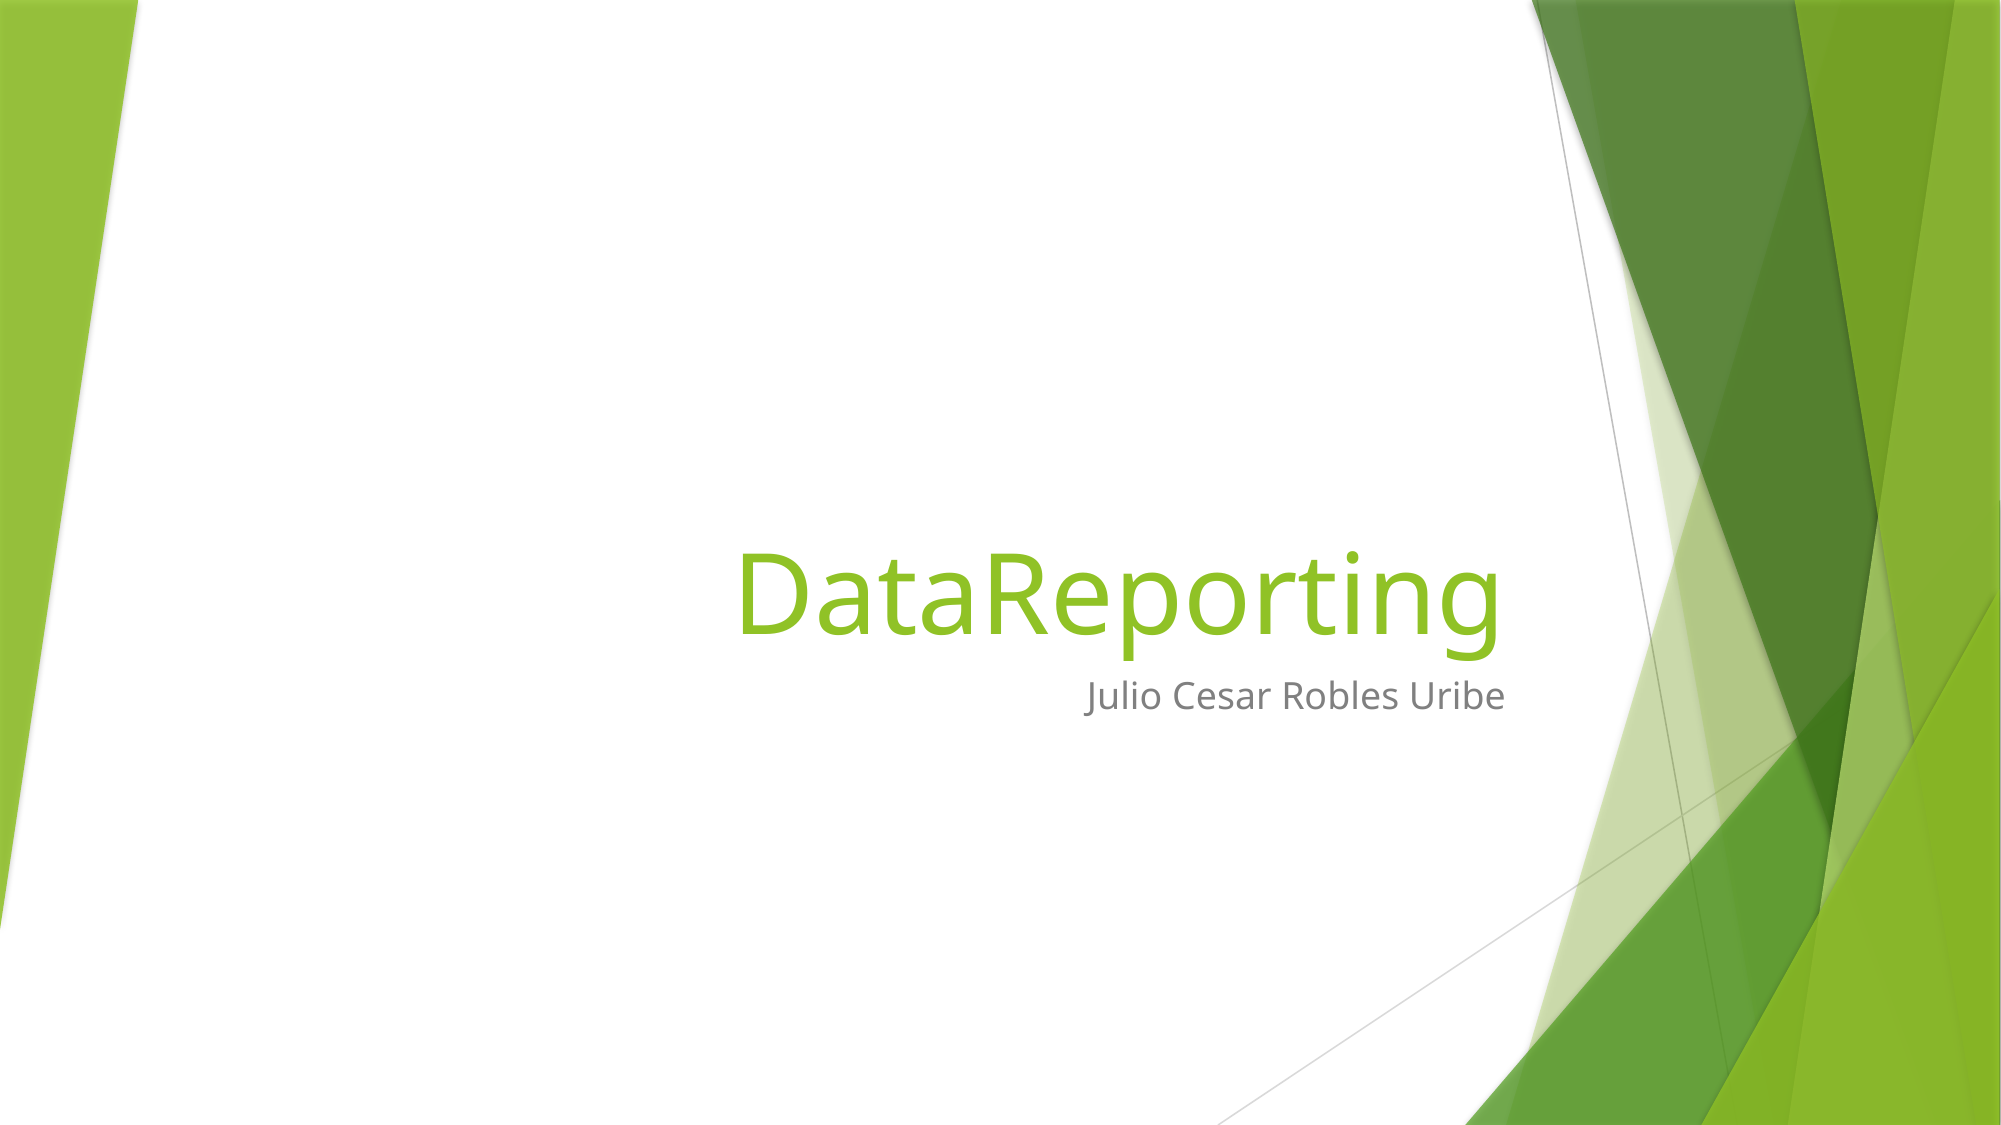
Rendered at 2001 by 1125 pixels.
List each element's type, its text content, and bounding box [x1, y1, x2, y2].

title DataReporting [247, 394, 1522, 664]
subtitle Julio Cesar Robles Uribe [247, 664, 1522, 845]
